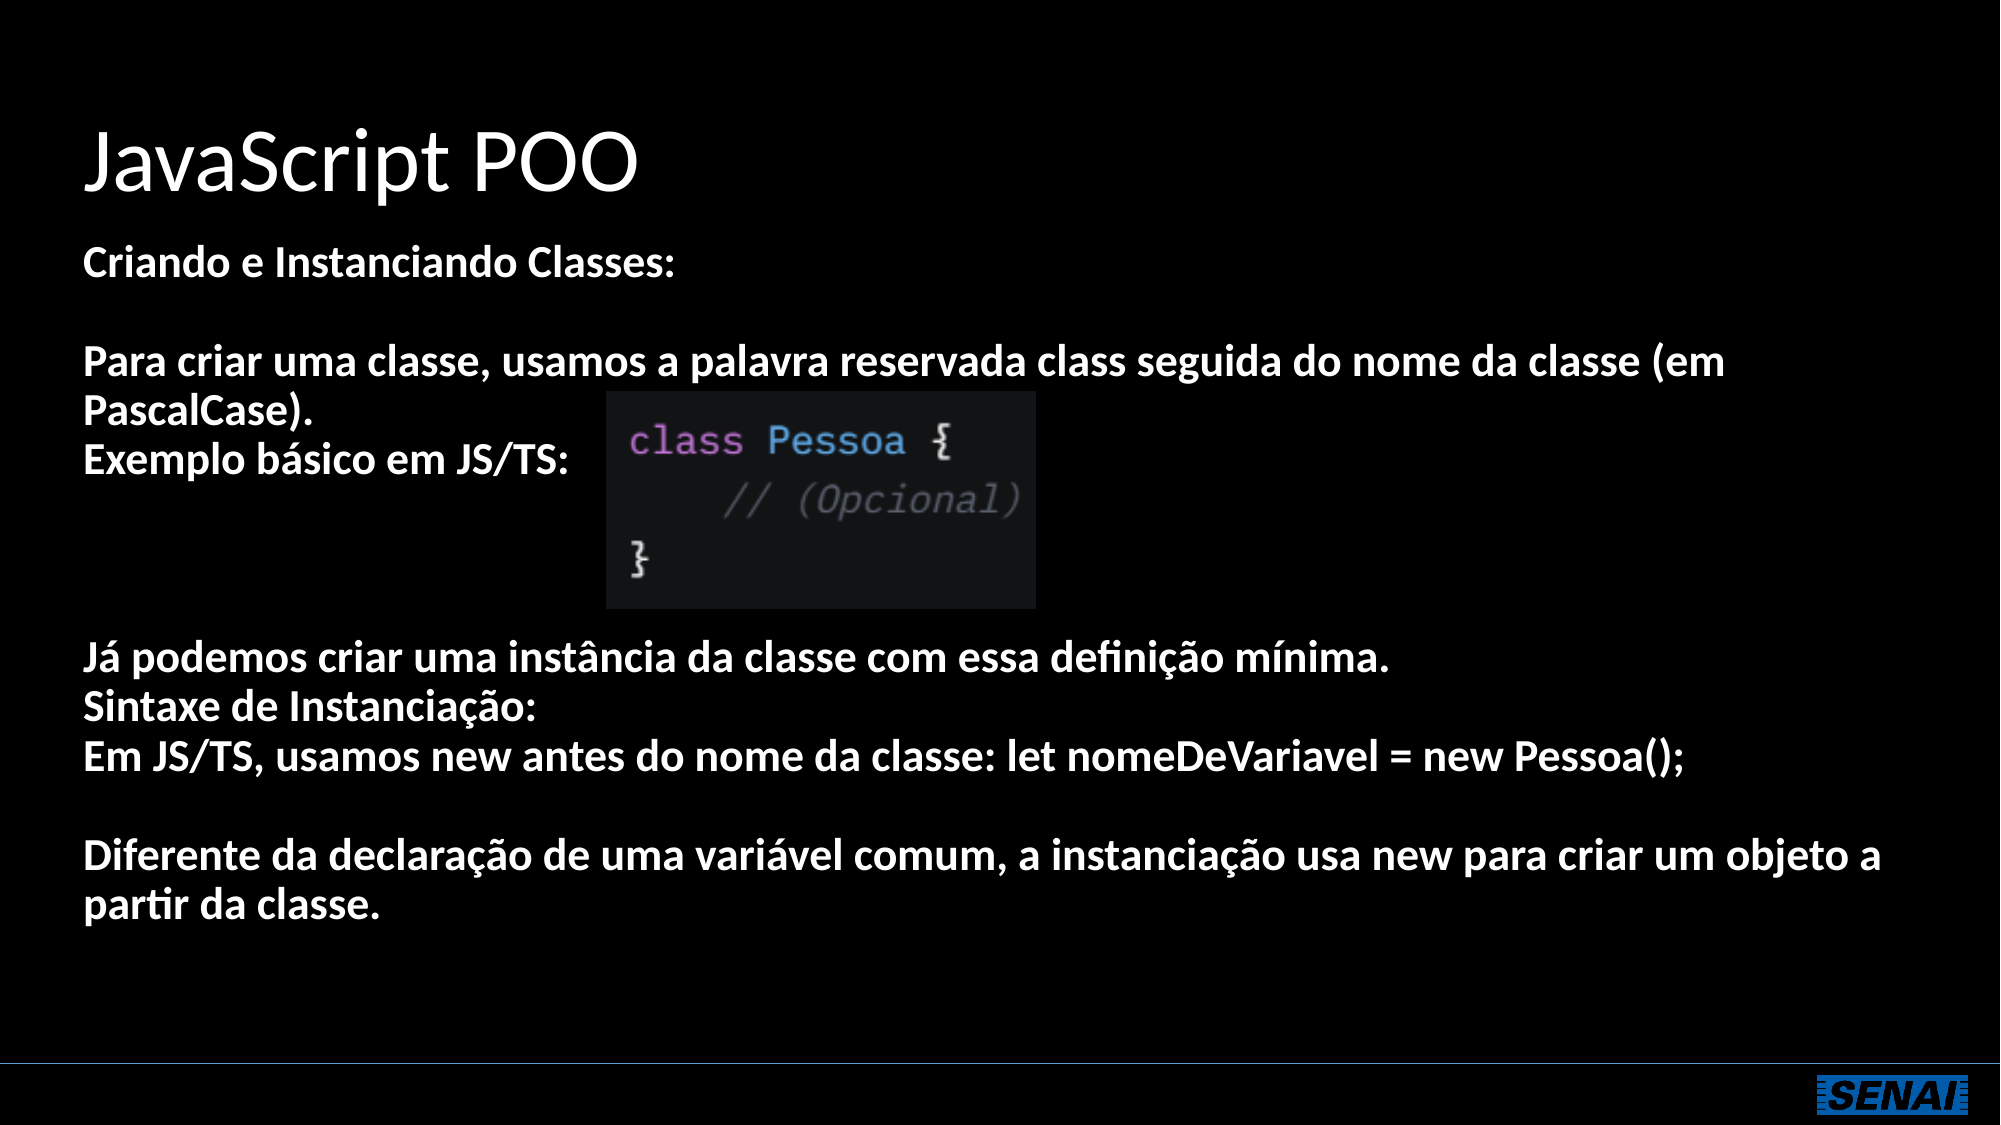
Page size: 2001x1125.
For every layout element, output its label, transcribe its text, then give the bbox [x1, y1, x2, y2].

list Criando e Instanciando Classes: Para criar uma classe, usamos a palavra reservada class seguida do nome da classe (em PascalCase). Exemplo básico em JS/TS: Já podemos criar uma instância da classe com essa definição mínima. Sintaxe de Instanciação: Em JS/TS, usamos new antes do nome da classe: let nomeDeVariavel = new Pessoa(); Diferente da declaração de uma variável comum, a instanciação usa new para criar um objeto a partir da classe. [68, 222, 1932, 970]
picture [606, 391, 1036, 609]
picture [1817, 1075, 1968, 1115]
title JavaScript POO [68, 97, 1932, 222]
